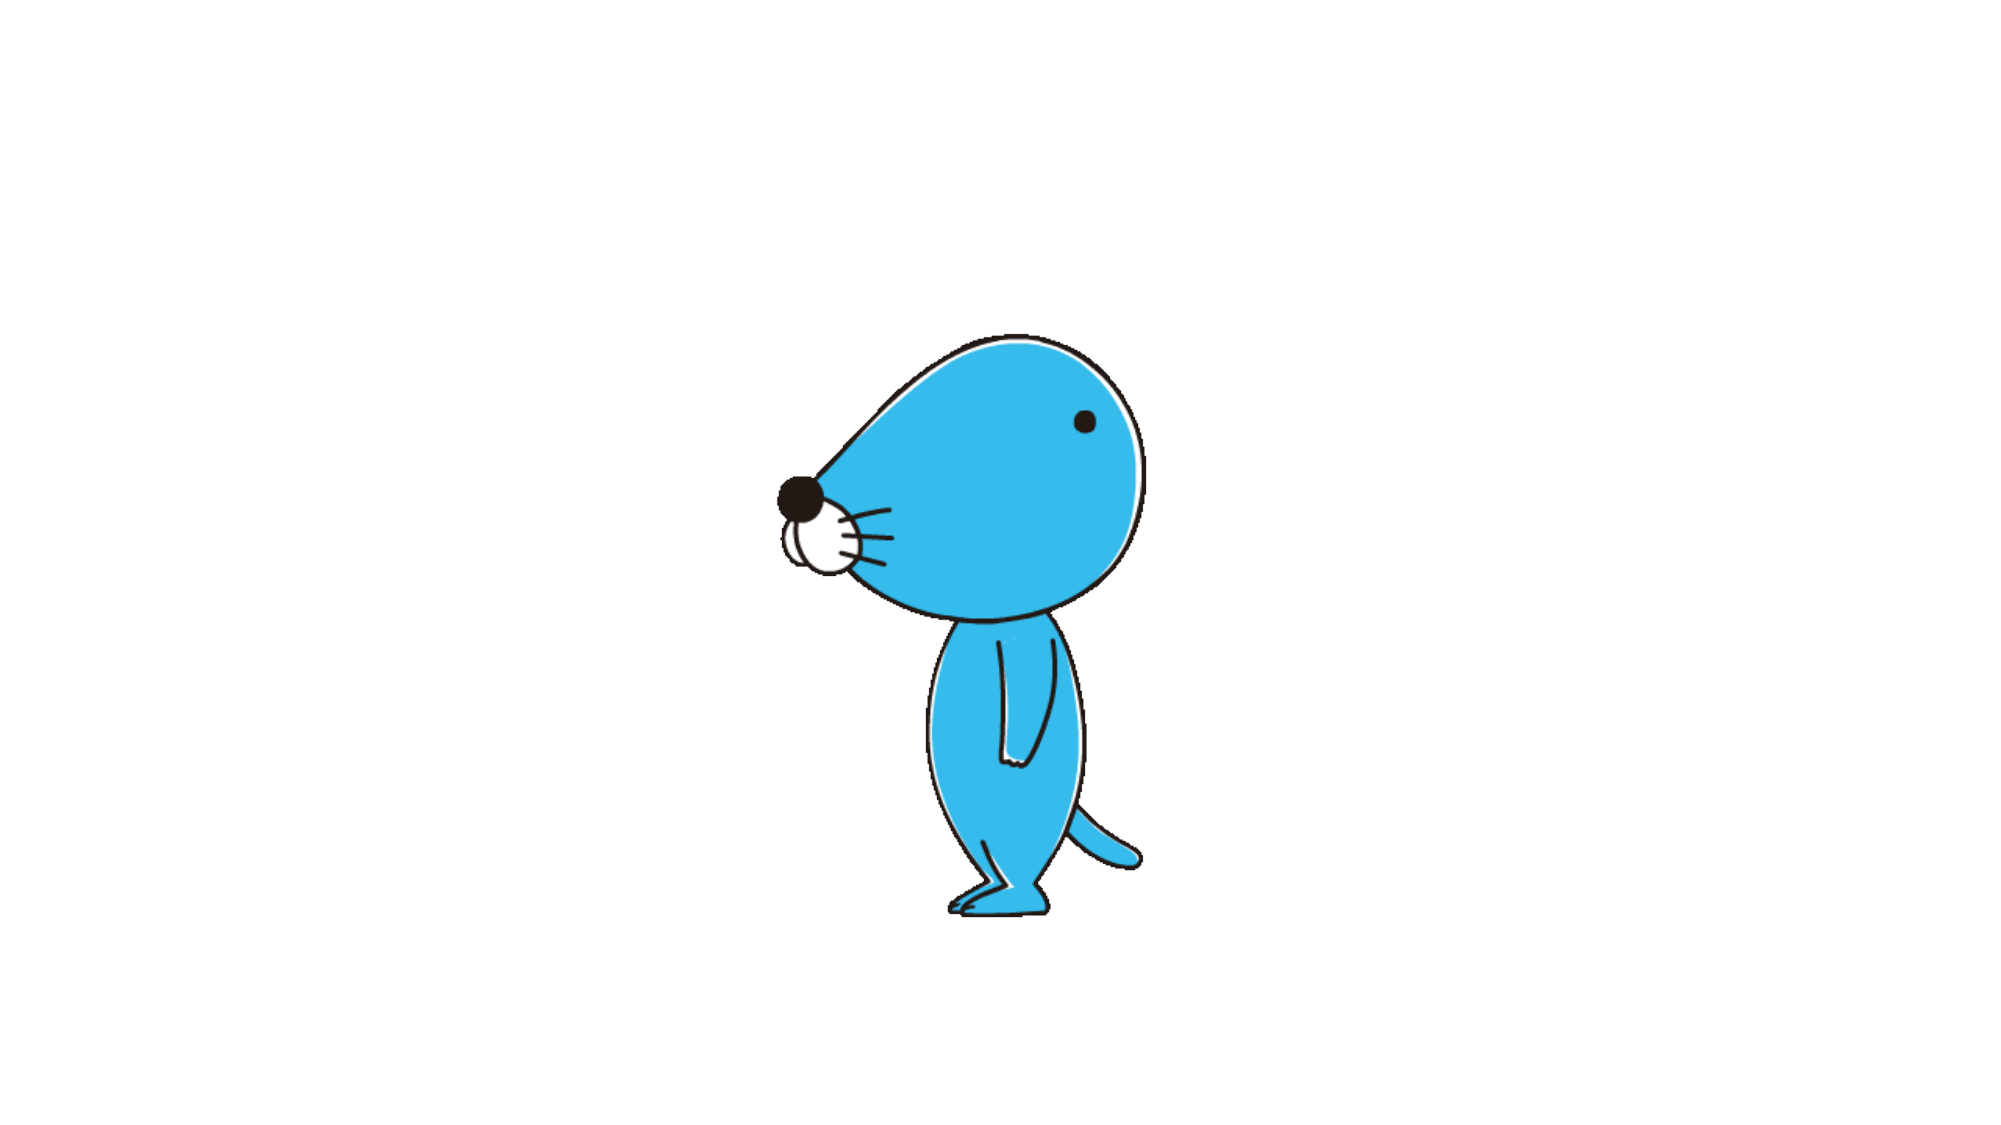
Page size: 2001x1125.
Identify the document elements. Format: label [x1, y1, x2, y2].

picture [699, 187, 1300, 938]
